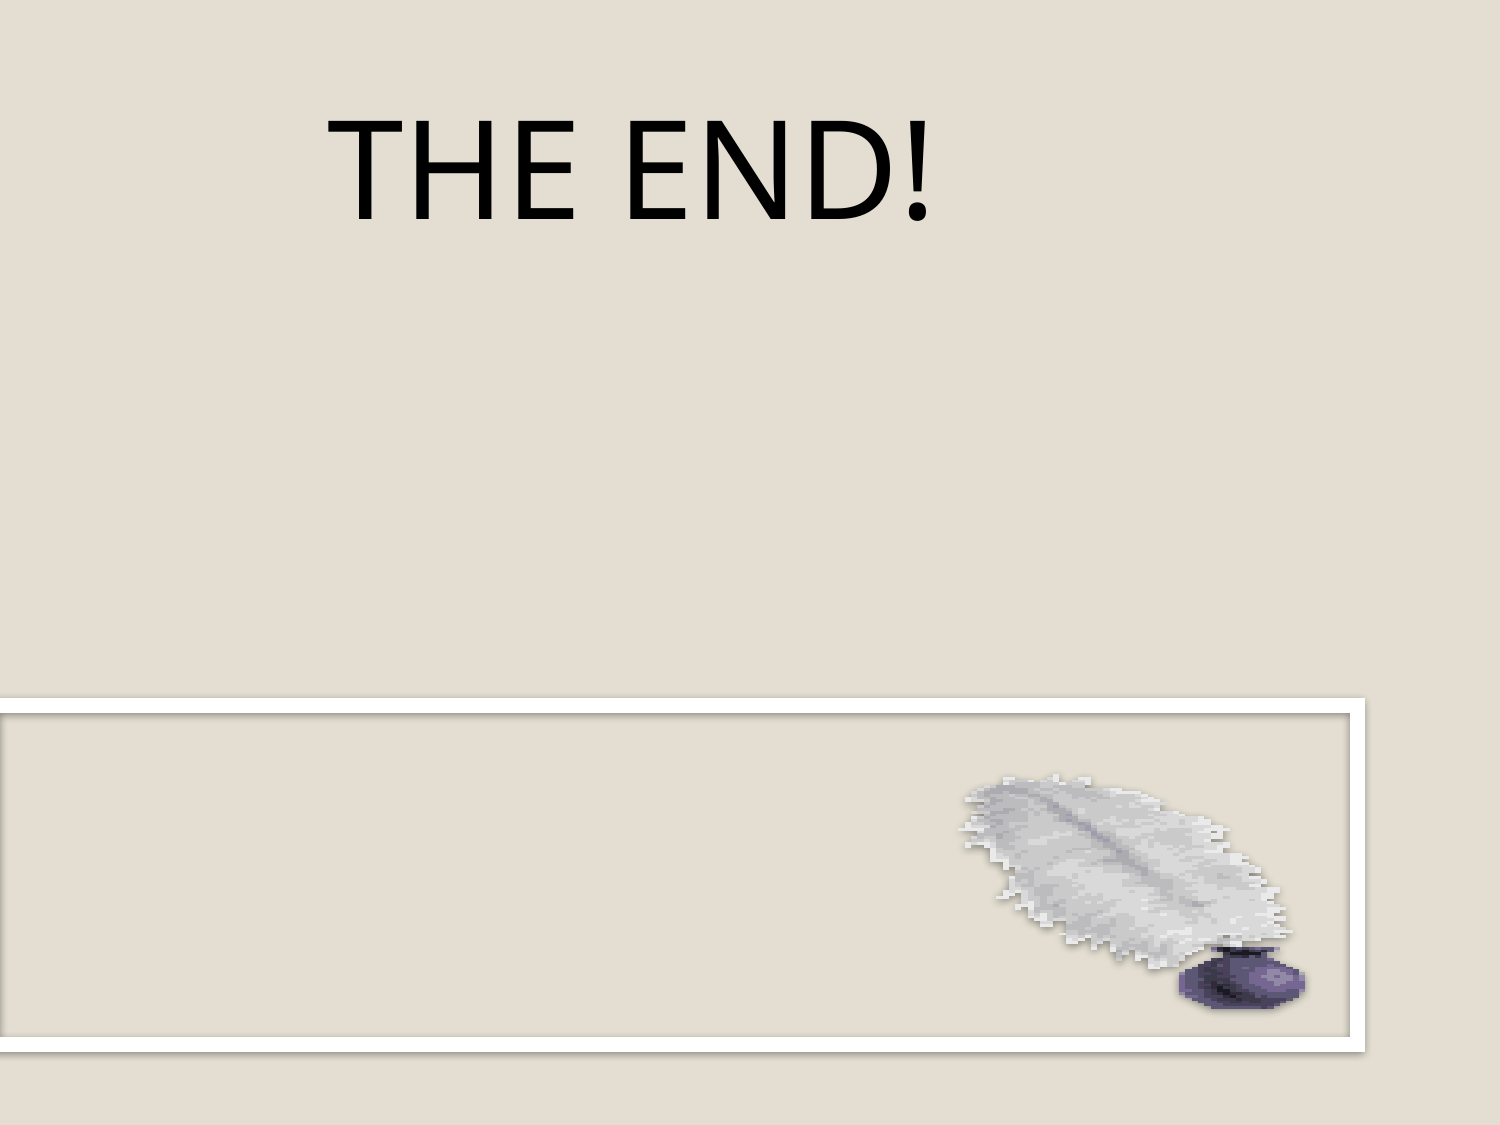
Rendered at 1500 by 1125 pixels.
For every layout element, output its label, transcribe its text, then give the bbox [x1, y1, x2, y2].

text_box THE END! [312, 75, 1288, 255]
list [0, 712, 1351, 1038]
